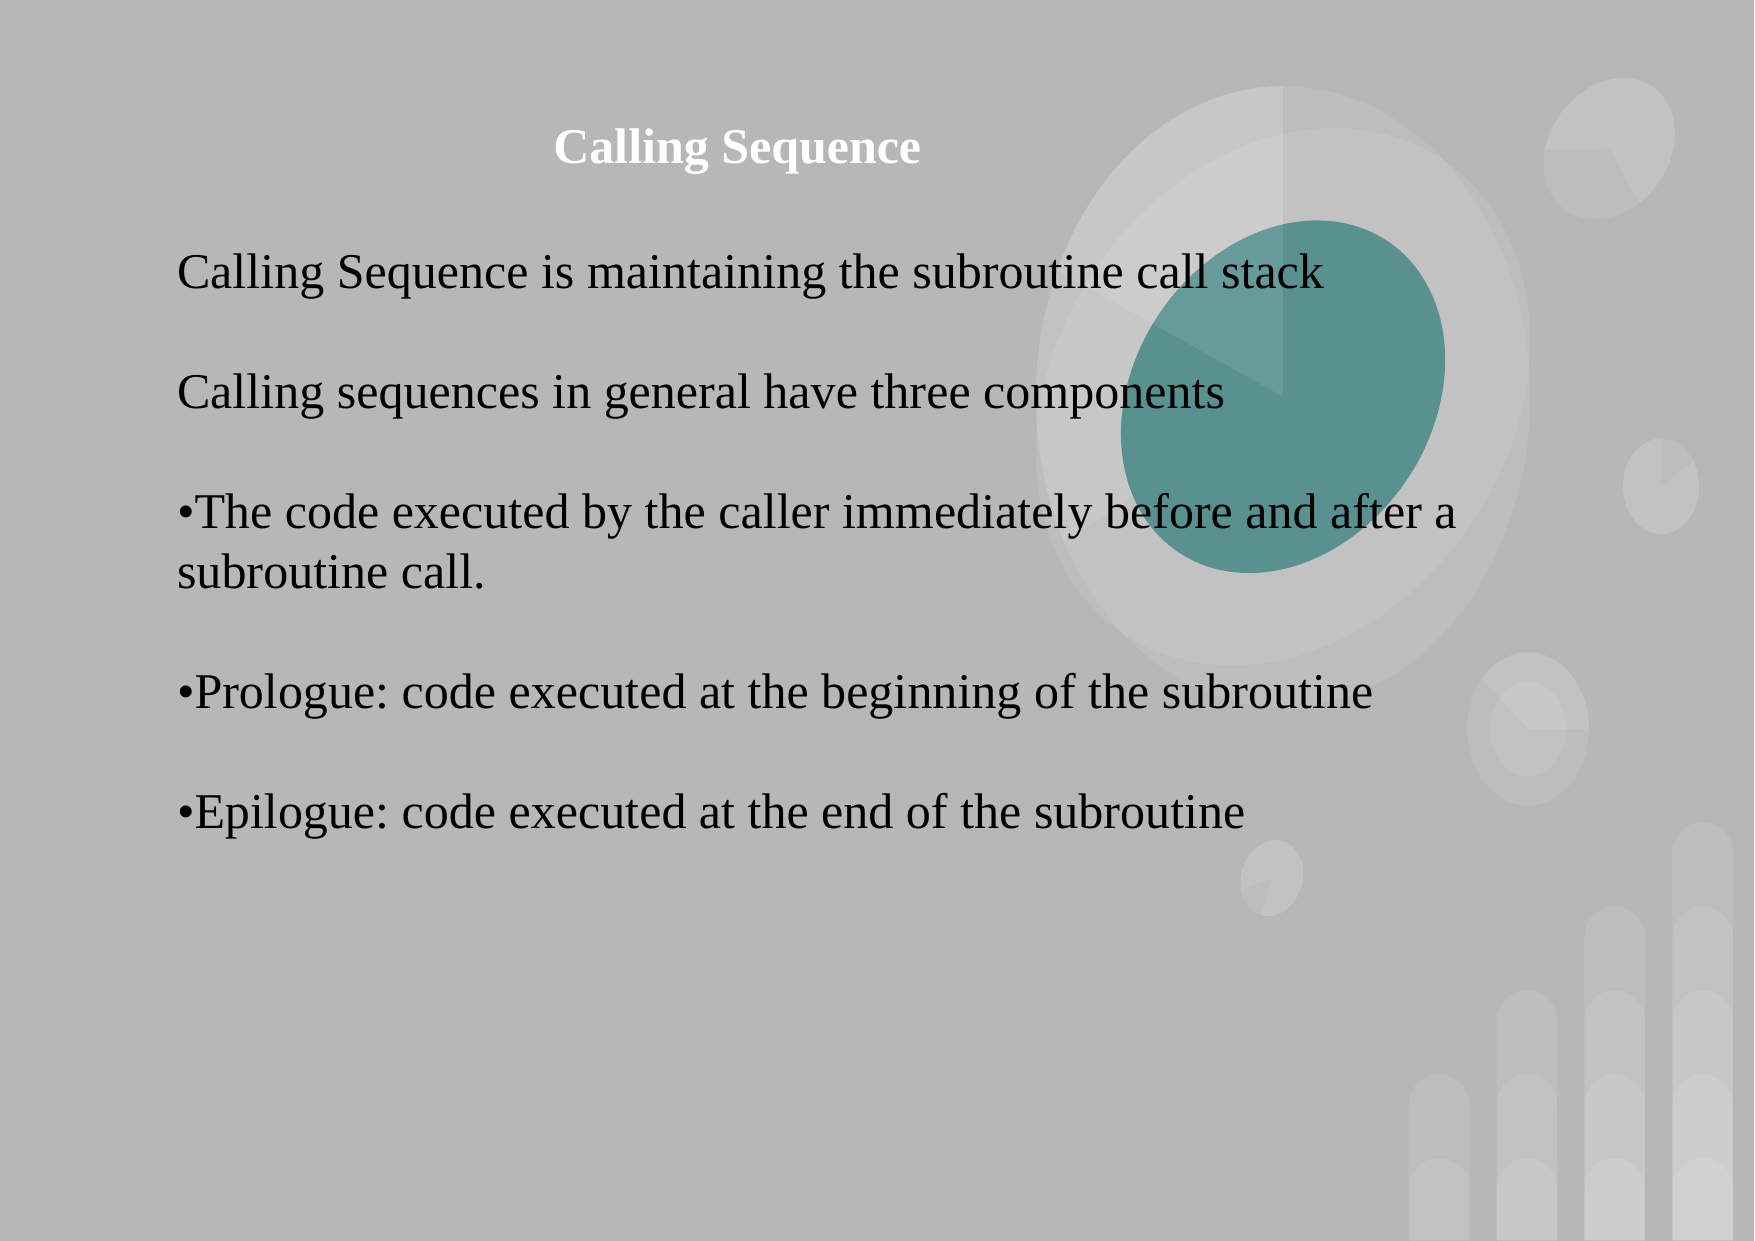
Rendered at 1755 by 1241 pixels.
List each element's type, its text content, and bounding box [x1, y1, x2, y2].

title Calling Sequence is maintaining the subroutine call stack Calling sequences in general have three components •The code executed by the caller immediately before and after a subroutine call. •Prologue: code executed at the beginning of the subroutine •Epilogue: code executed at the end of the subroutine [158, 295, 1604, 841]
text_box Calling Sequence [320, 98, 1155, 189]
